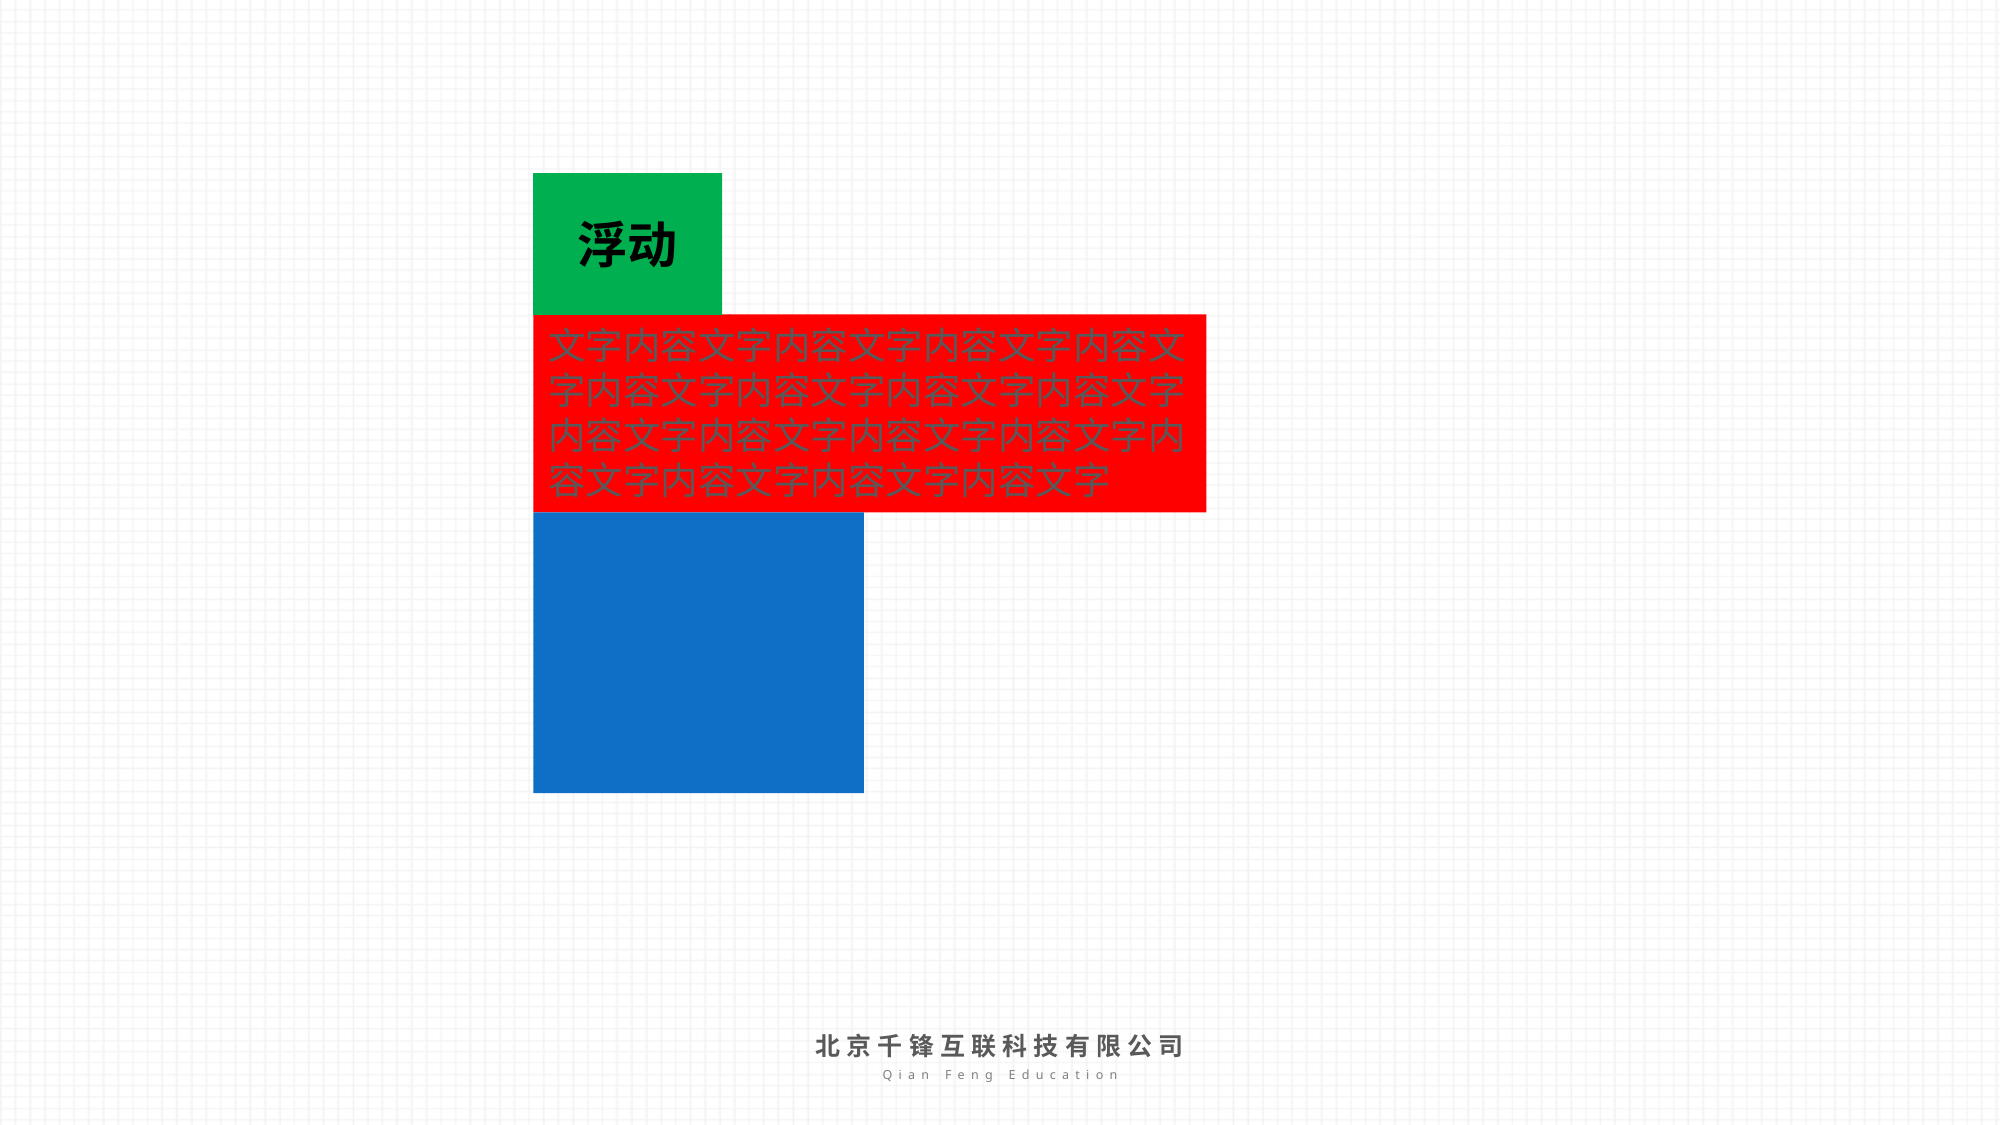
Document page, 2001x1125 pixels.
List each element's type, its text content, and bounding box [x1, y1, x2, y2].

text_box Qian Feng Education [867, 1059, 1132, 1090]
text_box 文字内容文字内容文字内容文字内容文字内容文字内容文字内容文字内容文字内容文字内容文字内容文字内容文字内容文字内容文字内容文字内容文字 [532, 313, 1208, 513]
picture [0, 0, 2001, 1125]
text_box 浮动 [532, 172, 723, 316]
text_box [532, 511, 865, 794]
text_box 北京千锋互联科技有限公司 [800, 1023, 1200, 1068]
